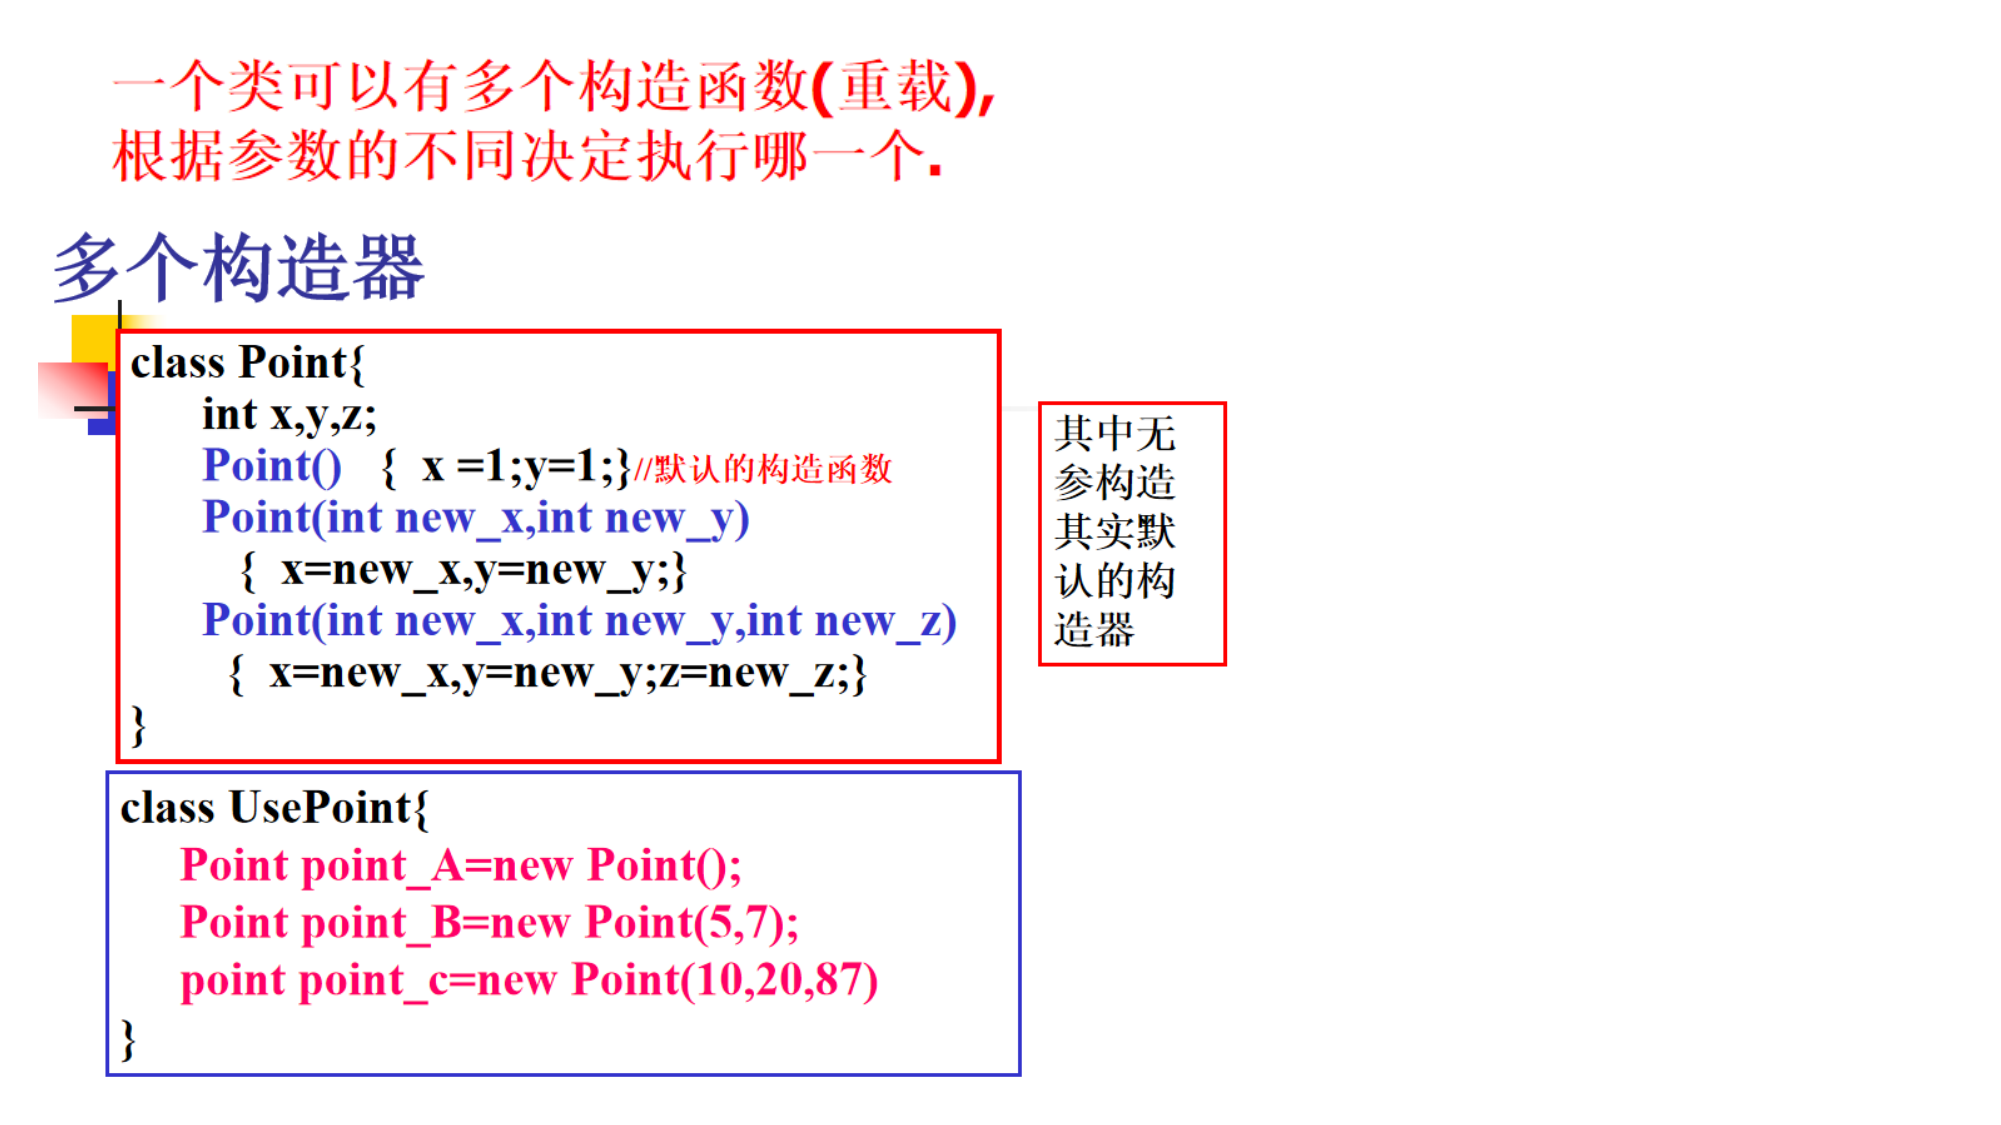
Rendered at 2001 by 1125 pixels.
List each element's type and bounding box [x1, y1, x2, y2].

picture [38, 220, 1236, 1087]
picture [38, 40, 1034, 197]
